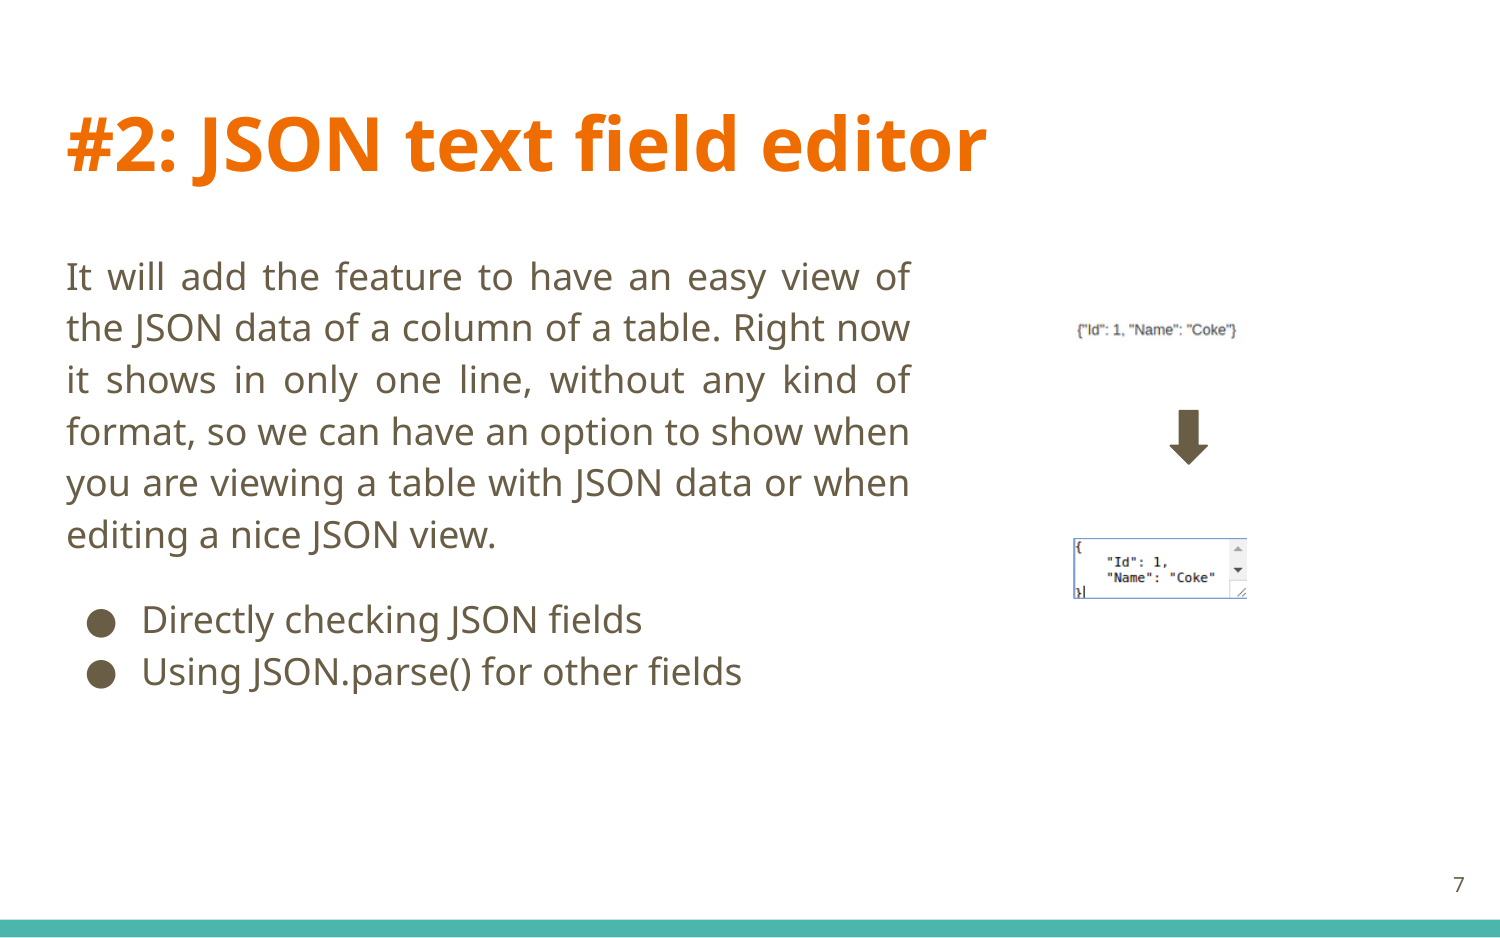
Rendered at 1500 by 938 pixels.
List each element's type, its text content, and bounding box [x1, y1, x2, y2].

picture [1069, 309, 1249, 355]
slide_number ‹#› [1389, 849, 1480, 922]
text_box [1170, 410, 1208, 464]
list It will add the feature to have an easy view of the JSON data of a column of a table. Right now it shows in only one line, without any kind of format, so we can have an option to show when you are viewing a table with JSON data or when editing a nice JSON view. Directly checking JSON fields Using JSON.parse() for other fields [51, 230, 927, 833]
picture [1073, 538, 1247, 599]
title #2: JSON text field editor [51, 81, 1449, 211]
